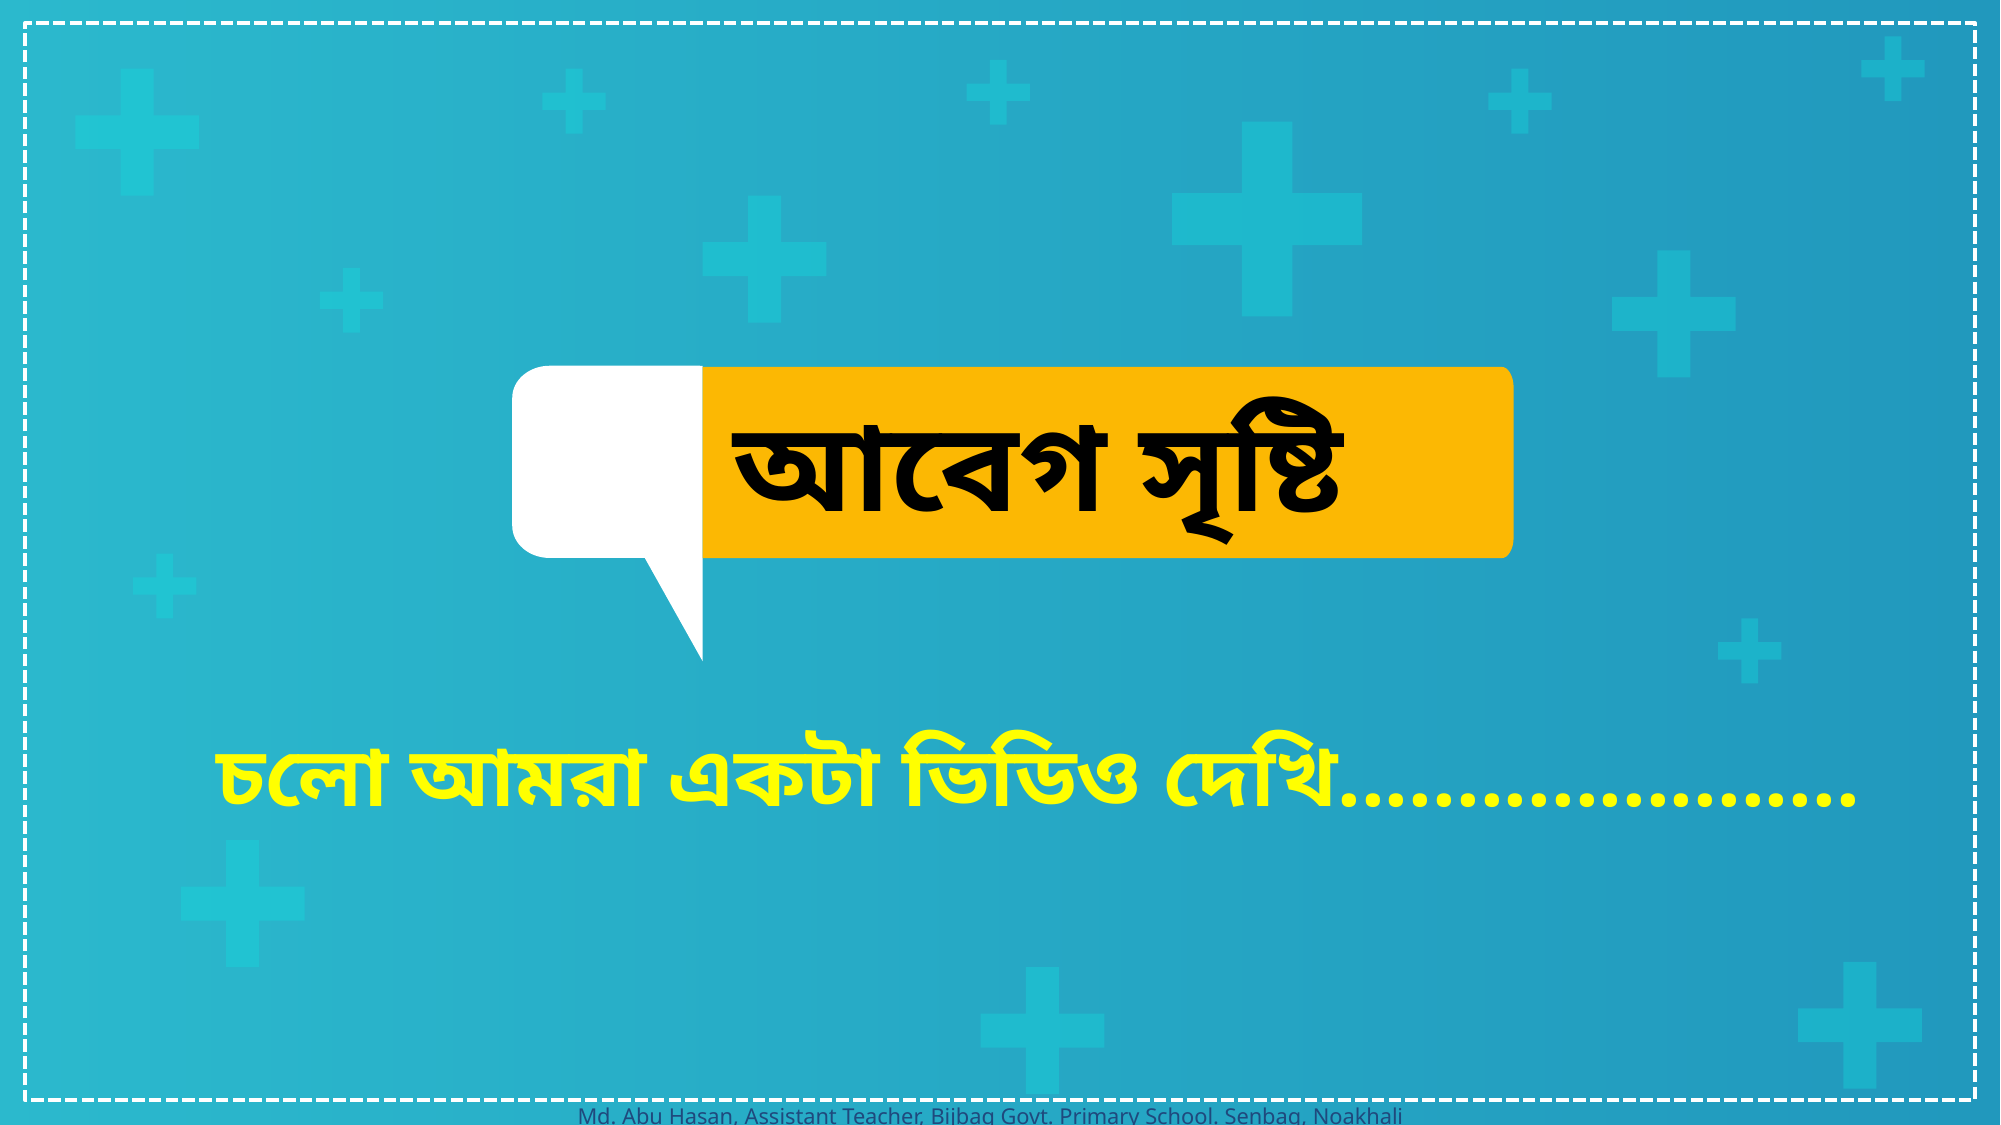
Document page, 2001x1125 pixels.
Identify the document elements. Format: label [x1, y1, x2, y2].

text_box [23, 21, 1977, 1102]
text_box [75, 35, 1925, 1095]
